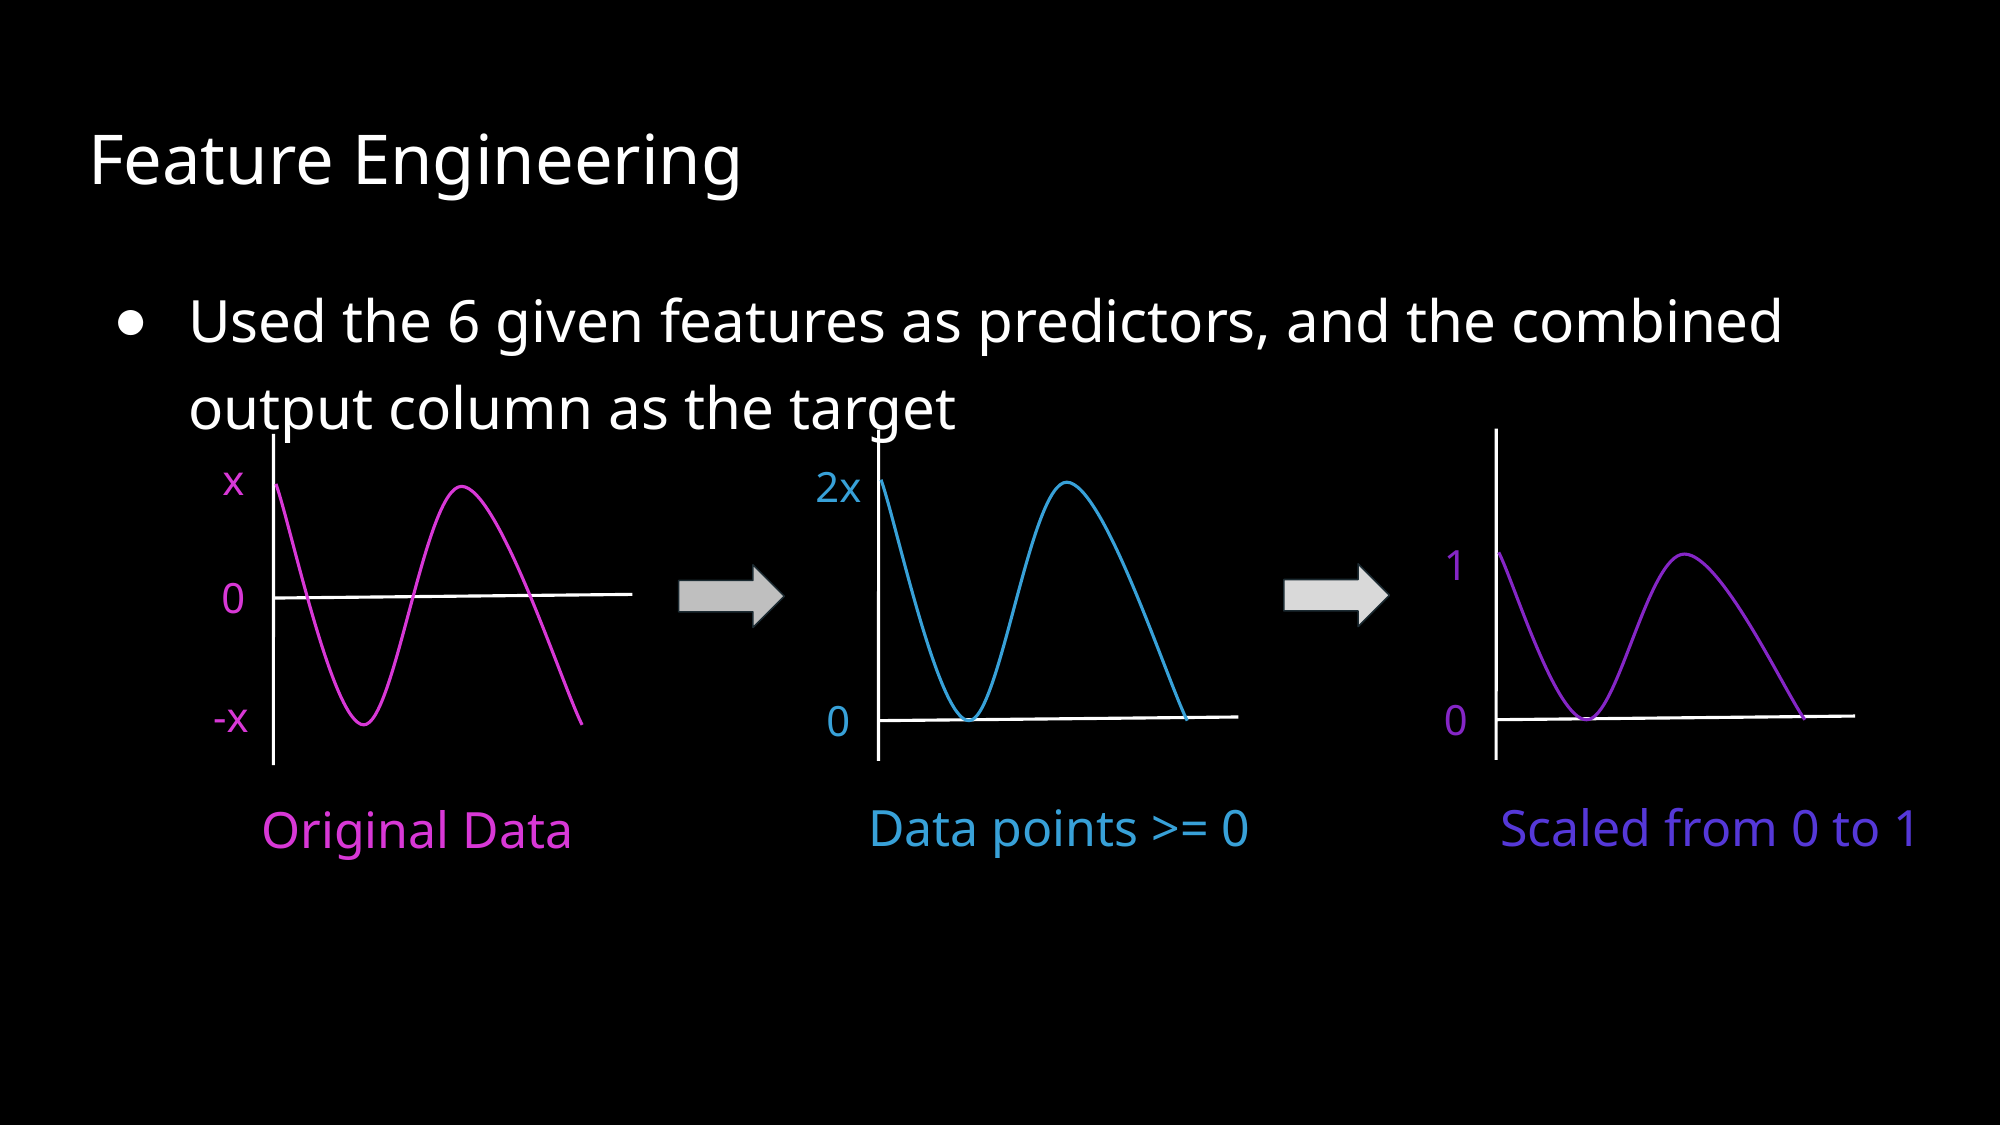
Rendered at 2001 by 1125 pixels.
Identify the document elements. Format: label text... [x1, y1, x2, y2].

title Feature Engineering [68, 97, 1932, 223]
list Used the 6 given features as predictors, and the combined output column as the target [68, 252, 1932, 1000]
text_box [190, 428, 1946, 877]
